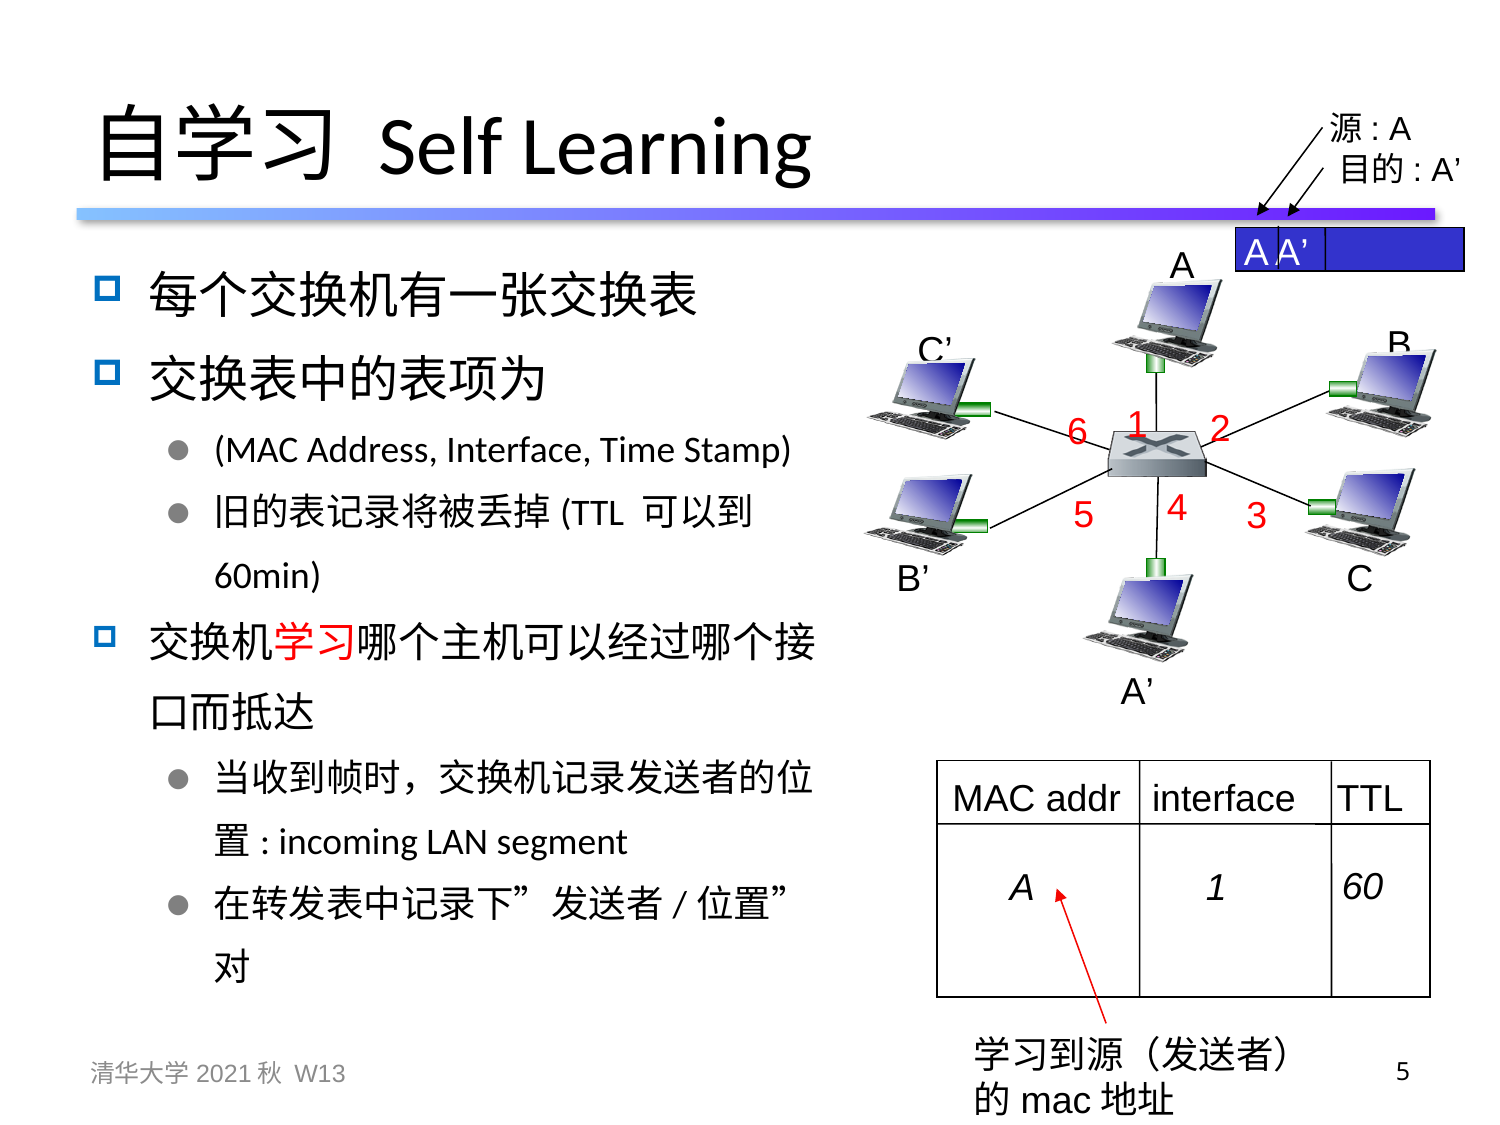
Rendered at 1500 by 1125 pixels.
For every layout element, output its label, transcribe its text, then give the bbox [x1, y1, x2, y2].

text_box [1229, 220, 1465, 282]
slide_number 清华大学2021秋 W13 [75, 1042, 425, 1103]
slide_number 5 [1343, 1042, 1425, 1103]
text_box [418, 208, 422, 220]
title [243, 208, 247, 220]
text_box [1256, 99, 1478, 217]
text_box 学习到源（发送者）的mac地址 [959, 1023, 1343, 1125]
list 每个交换机有一张交换表 交换表中的表项为 (MAC Address, Interface, Time Stamp) 旧的表记录将被丢掉(TTL 可以到 60min) 交换机学习哪个主机可以经过哪个接口而抵达 当收到帧时，交换机记录发送者的位置: incoming LAN segment 在转发表中记录下”发送者/位置”对 [76, 231, 835, 832]
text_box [934, 760, 1431, 998]
title 自学习 Self Learning [75, 75, 1425, 208]
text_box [837, 233, 1439, 709]
